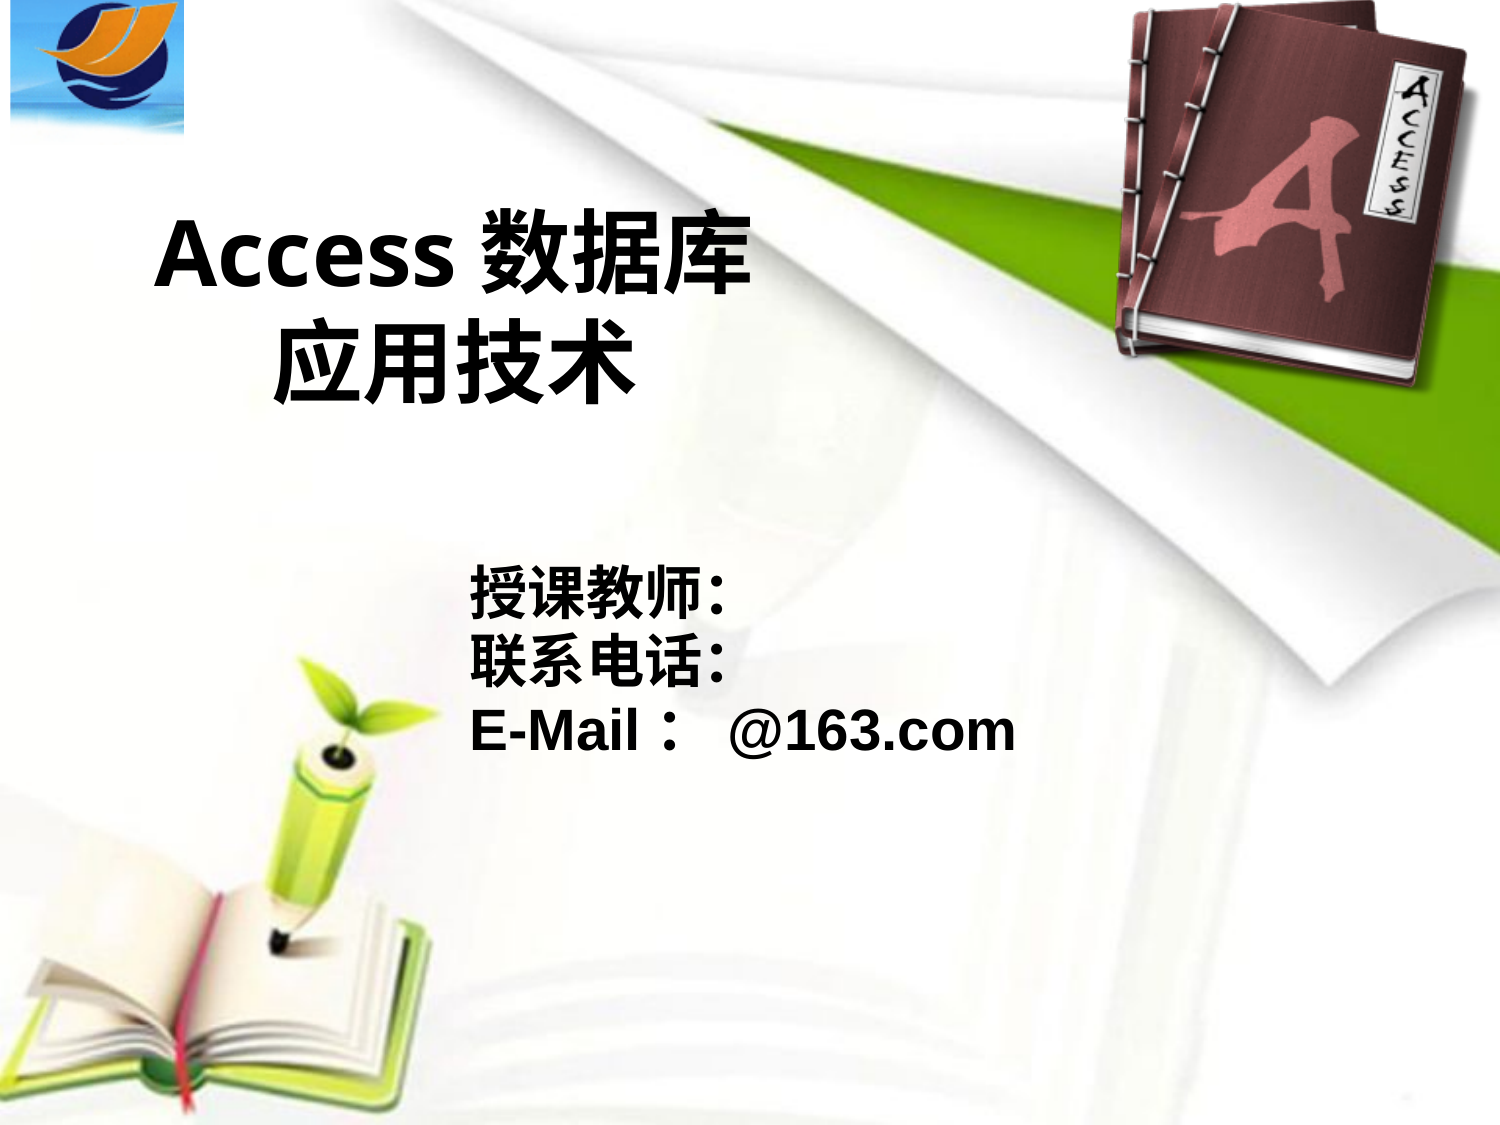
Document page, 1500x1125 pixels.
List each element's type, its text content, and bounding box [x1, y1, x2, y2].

title Access数据库 应用技术 [76, 184, 833, 426]
subtitle 授课教师： 联系电话： E-Mail：@163.com [454, 562, 1181, 850]
picture [0, 0, 1500, 1125]
